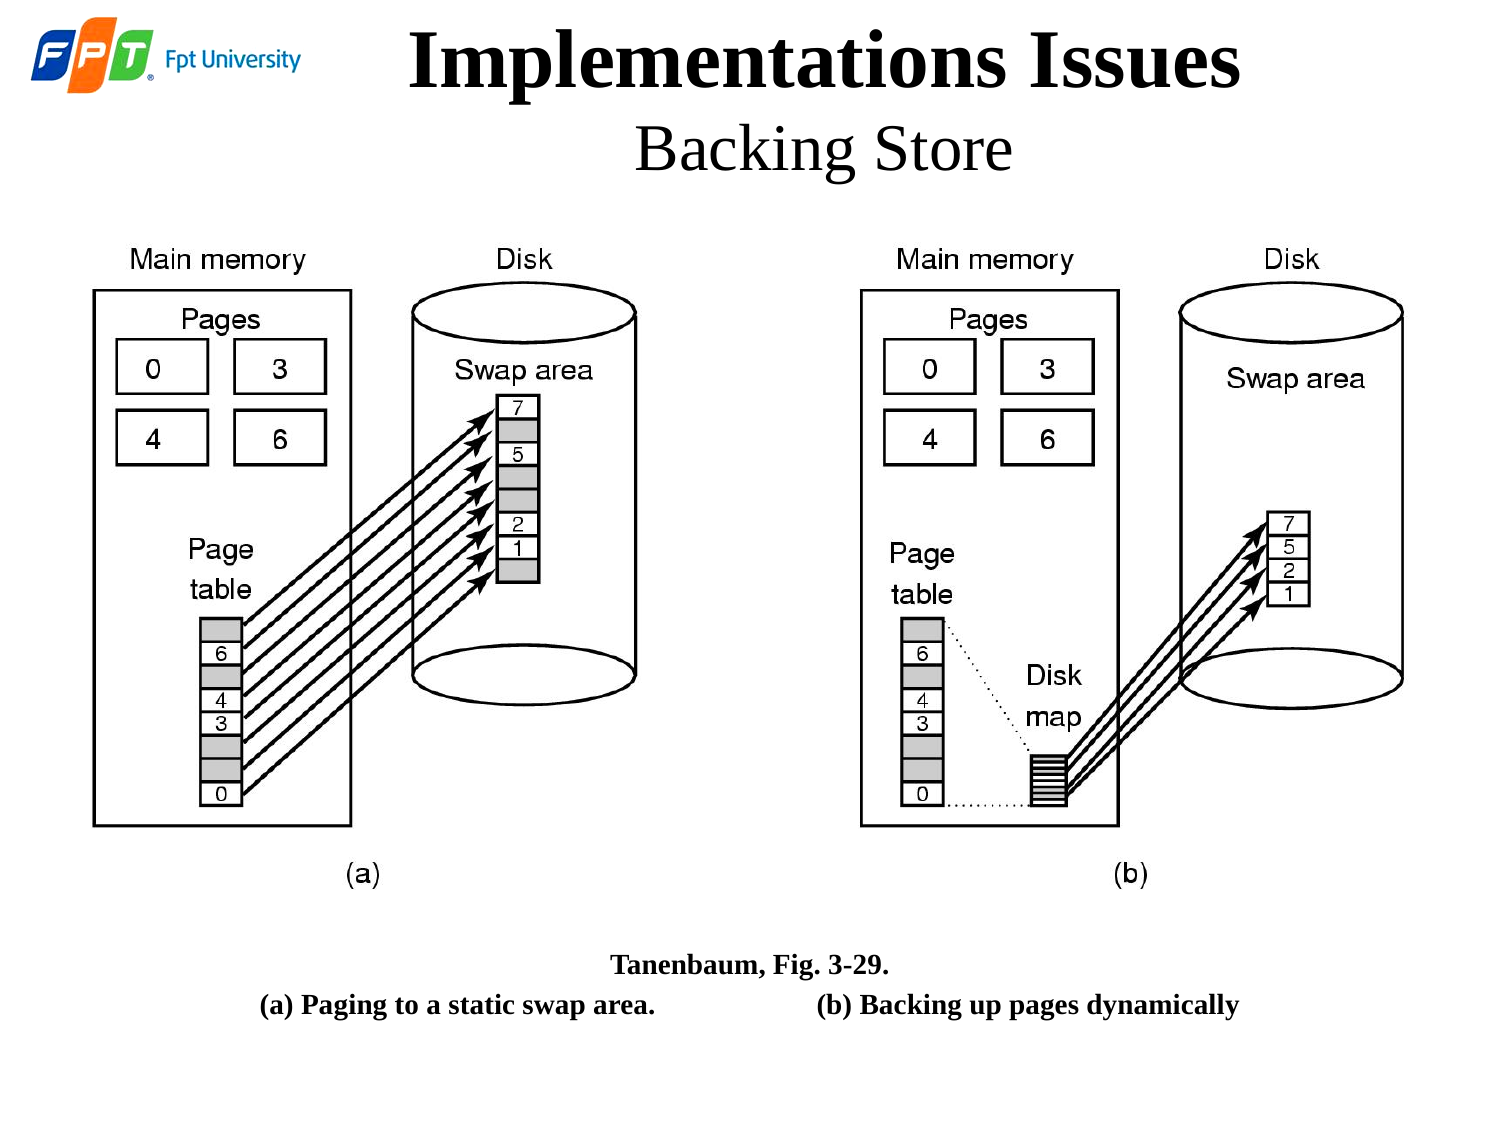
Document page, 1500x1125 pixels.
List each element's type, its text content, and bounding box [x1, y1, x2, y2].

picture [90, 235, 1410, 890]
text_box Tanenbaum, Fig. 3-29. (a) Paging to a static swap area. (b) Backing up pages dynamically [0, 937, 1500, 1075]
title Implementations Issues Backing Store [150, 0, 1500, 188]
picture [0, 0, 150, 122]
